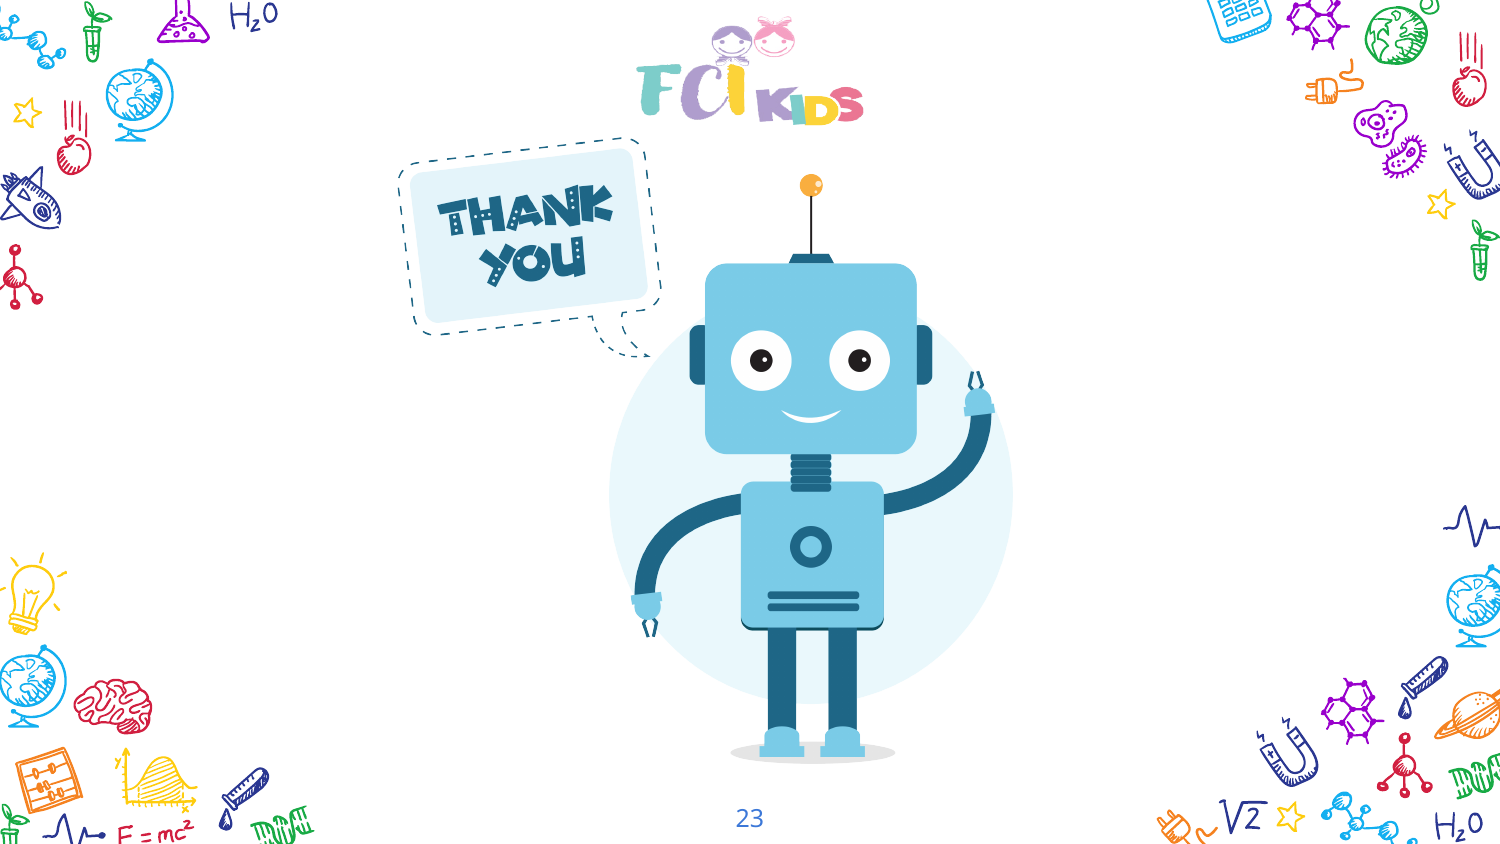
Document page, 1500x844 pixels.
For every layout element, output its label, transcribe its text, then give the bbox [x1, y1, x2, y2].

picture [636, 16, 864, 127]
picture [397, 137, 1013, 764]
slide_number 23 [705, 796, 795, 844]
